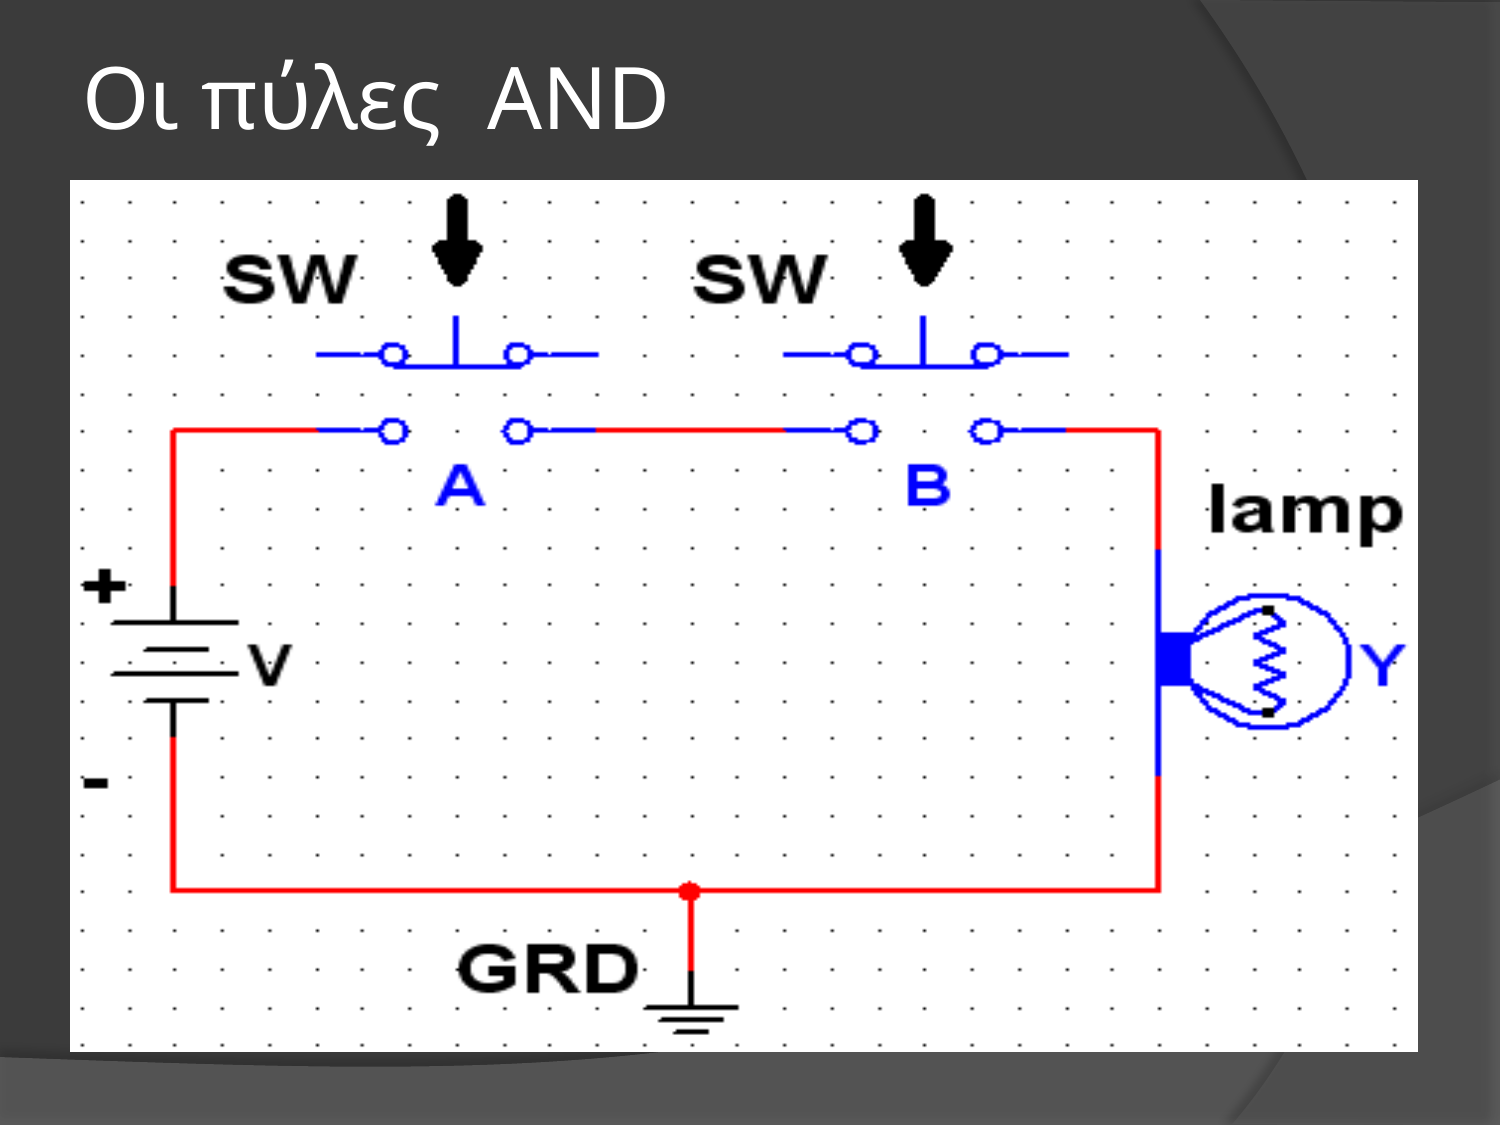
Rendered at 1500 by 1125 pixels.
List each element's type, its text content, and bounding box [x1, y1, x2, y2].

title Οι πύλες AND [75, 35, 1300, 155]
picture [70, 180, 1419, 1052]
